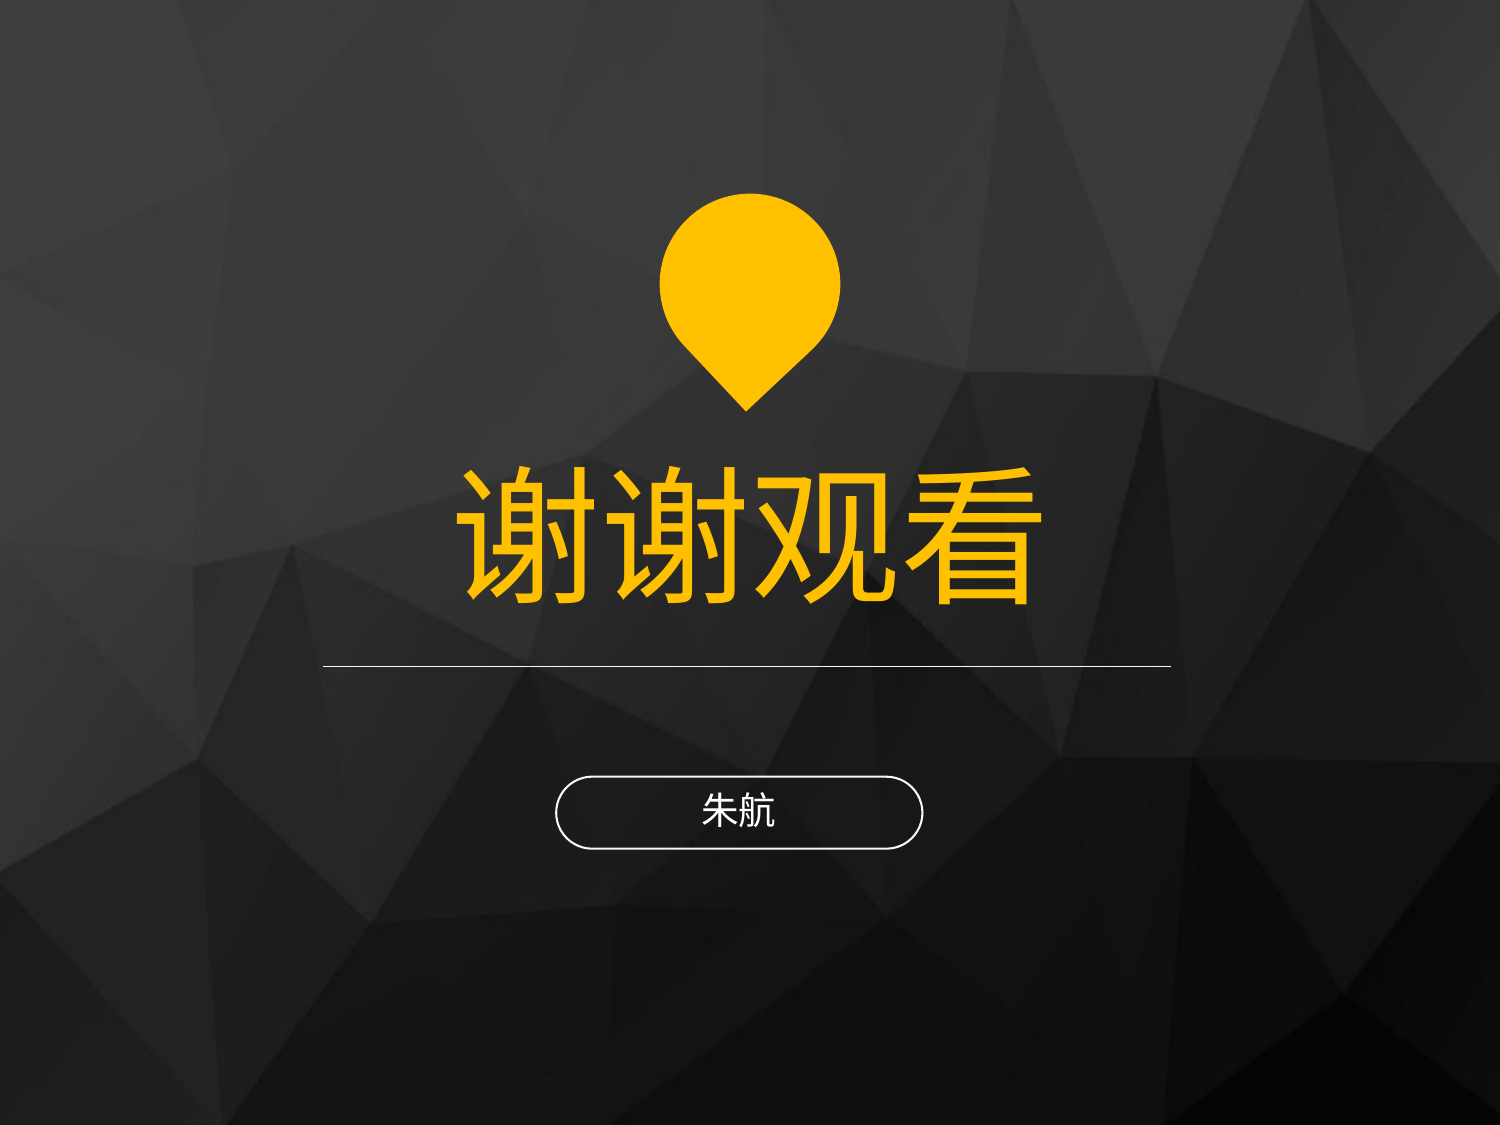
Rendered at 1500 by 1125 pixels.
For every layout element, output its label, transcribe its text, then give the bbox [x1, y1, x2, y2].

list 朱航 [555, 776, 923, 849]
picture [0, 0, 1500, 1125]
title 谢谢观看 [313, 434, 1187, 653]
